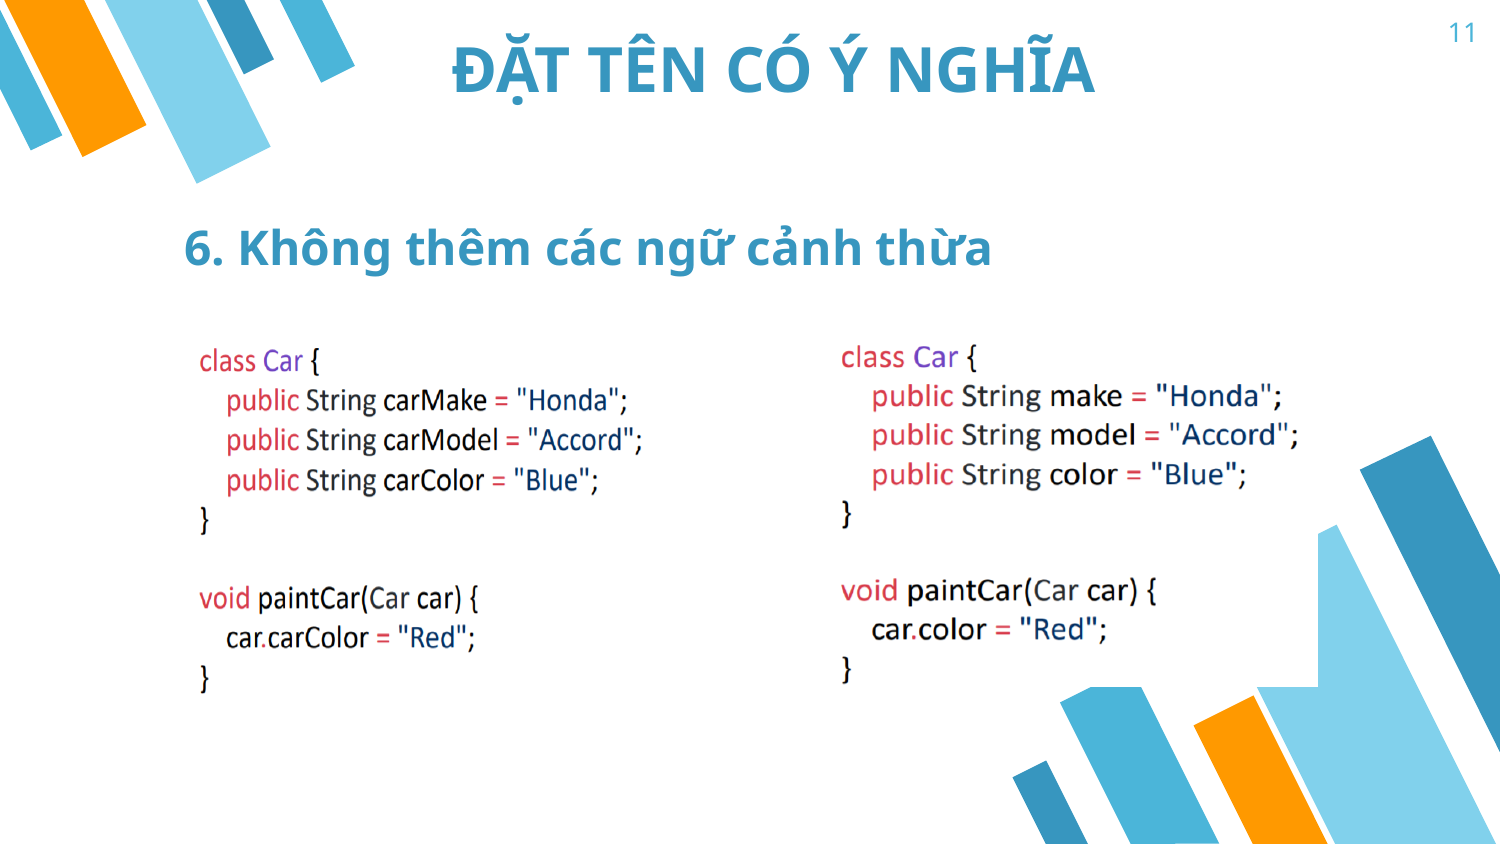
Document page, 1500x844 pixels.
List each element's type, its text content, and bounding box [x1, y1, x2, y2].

picture [182, 348, 656, 698]
slide_number 11 [1403, 0, 1494, 65]
text_box 6. Không thêm các ngữ cảnh thừa [169, 178, 1115, 291]
title ĐẶT TÊN CÓ Ý NGHĨA [301, 8, 1247, 121]
picture [821, 337, 1318, 688]
